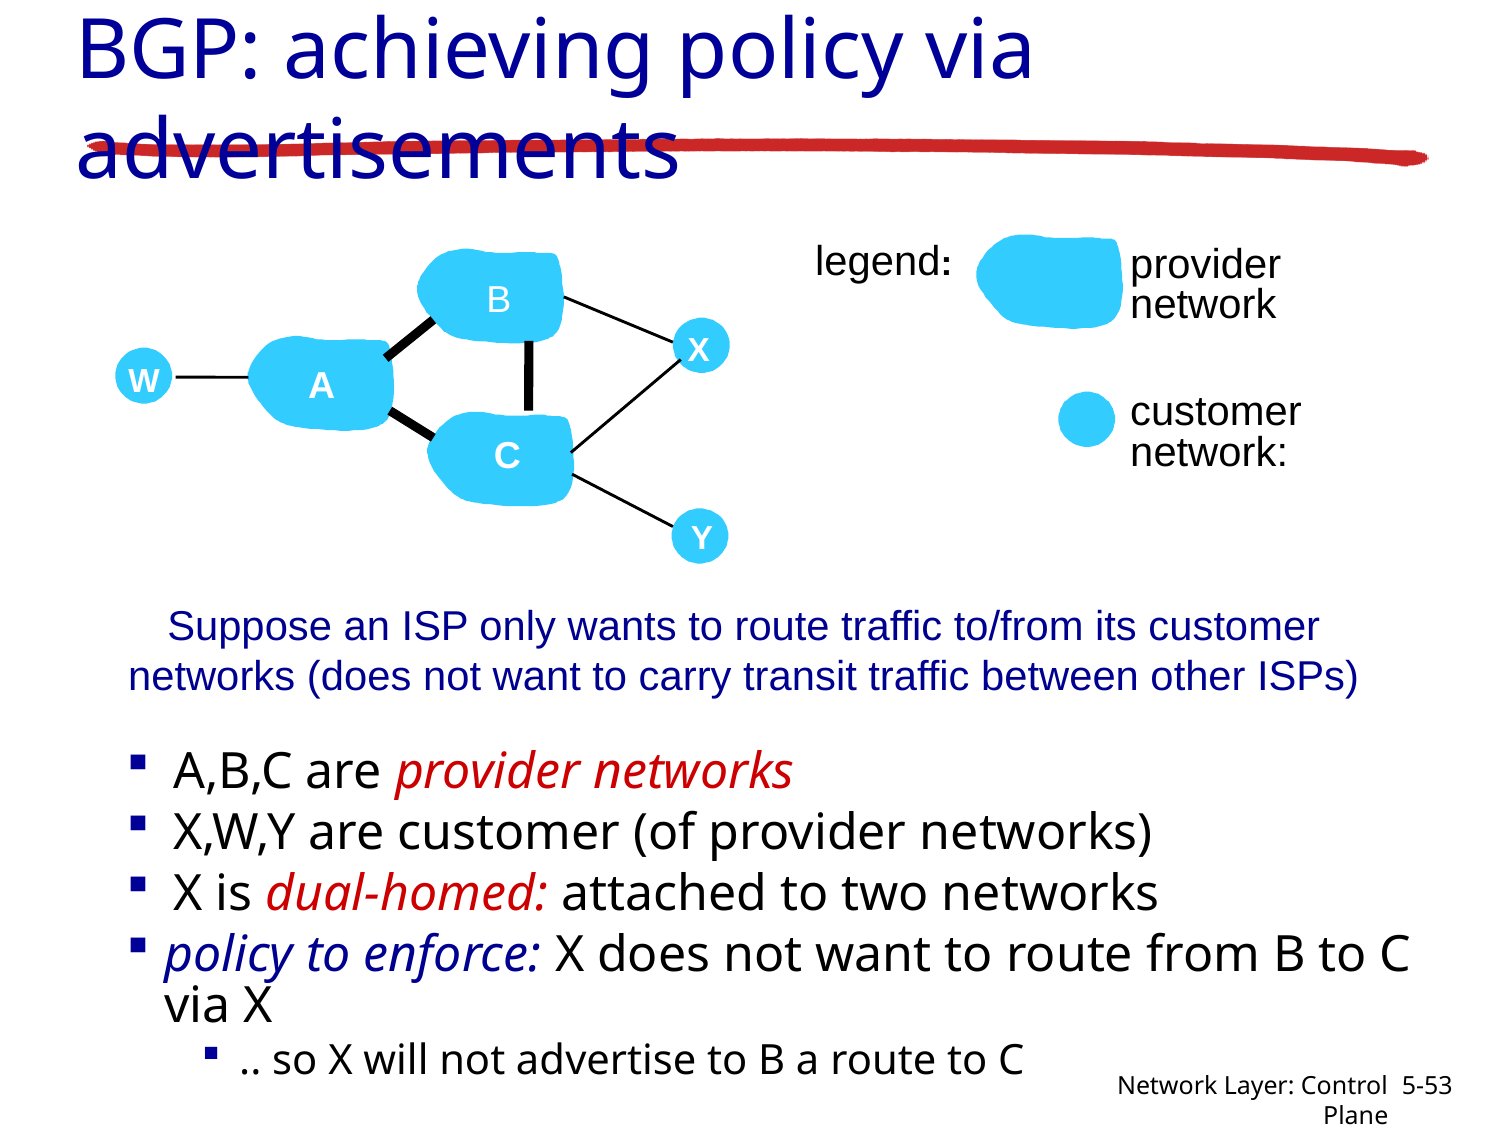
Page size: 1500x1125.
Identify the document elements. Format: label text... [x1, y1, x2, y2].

footer Network Layer: Control Plane [1045, 1062, 1404, 1102]
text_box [77, 184, 1316, 685]
text_box initially: proprietary (closed) hardware solutions move towards “whitebox” hardware implementing open API move away from proprietary hardware solutions programmable local actions via match+action move towards innovation/differentiation in software SDN: (logically) centralized control and configuration management often in private/public cloud network functions virtualization (NFV): programmable services over white box networking, computation, storage [77, 133, 1446, 182]
picture [80, 131, 1444, 174]
text_box A,B,C are provider networks X,W,Y are customer (of provider networks) X is dual-homed: attached to two networks policy to enforce: X does not want to route from B to C via X .. so X will not advertise to B a route to C [111, 740, 1462, 1078]
title BGP: achieving policy via advertisements [60, 1, 1473, 189]
text_box Suppose an ISP only wants to route traffic to/from its customer networks (does not want to carry transit traffic between other ISPs) [88, 591, 1400, 707]
slide_number 5-53 [1387, 1062, 1478, 1107]
